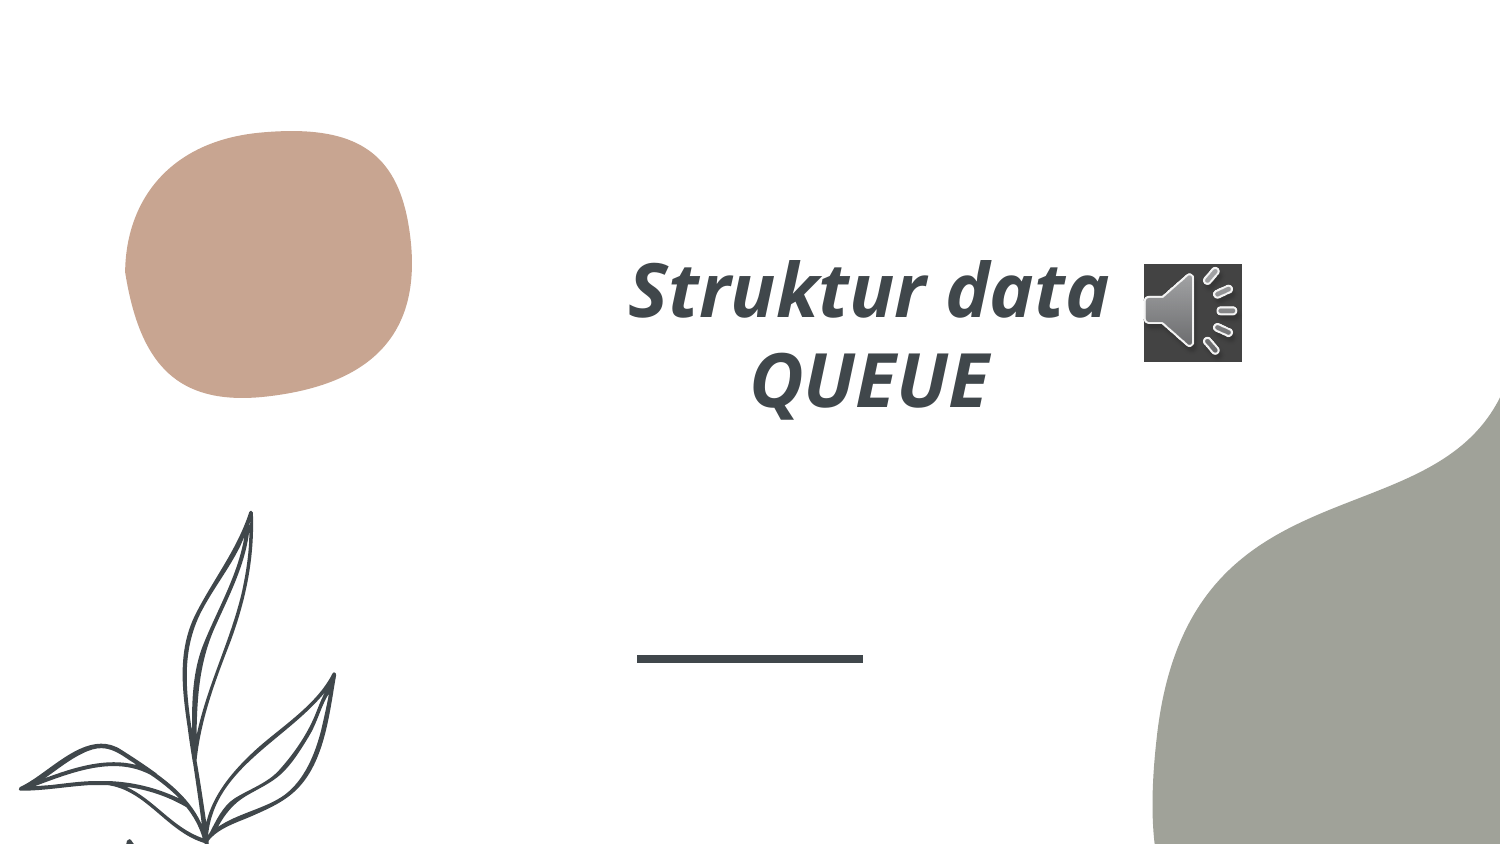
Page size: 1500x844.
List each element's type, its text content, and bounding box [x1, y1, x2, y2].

picture [1142, 263, 1244, 364]
title Struktur data QUEUE [257, 188, 1482, 438]
text_box [636, 654, 864, 664]
